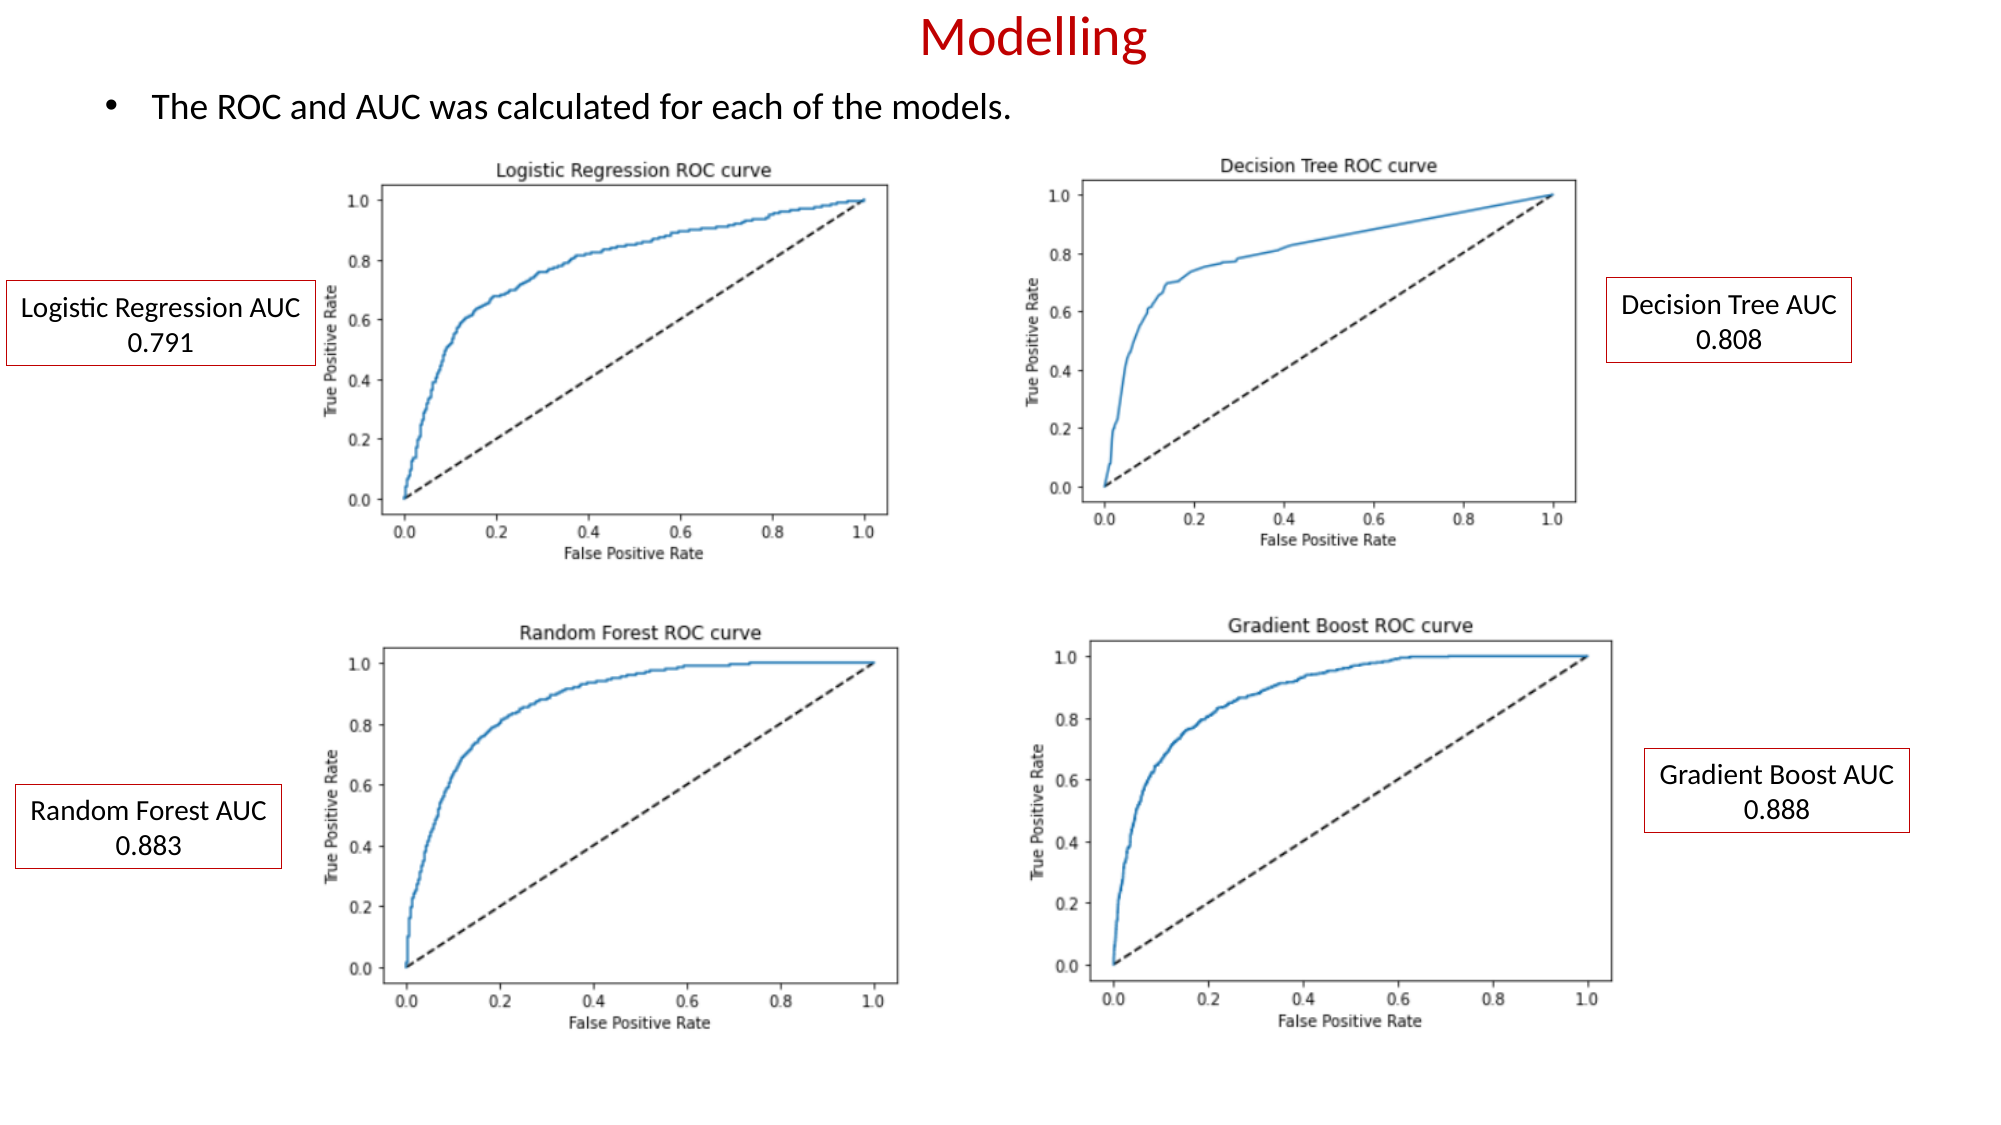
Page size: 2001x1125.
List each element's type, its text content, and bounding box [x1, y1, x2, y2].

picture [283, 620, 965, 1048]
text_box The ROC and AUC was calculated for each of the models. [90, 75, 1029, 135]
text_box Gradient Boost AUC 0.888 [1669, 748, 1910, 833]
text_box Random Forest AUC 0.883 [15, 784, 282, 869]
text_box Modelling [283, 0, 1784, 76]
picture [999, 142, 1643, 585]
picture [283, 150, 943, 578]
picture [1020, 613, 1669, 1041]
text_box Decision Tree AUC 0.808 [1643, 277, 1852, 363]
text_box Logistic Regression AUC 0.791 [6, 280, 283, 366]
